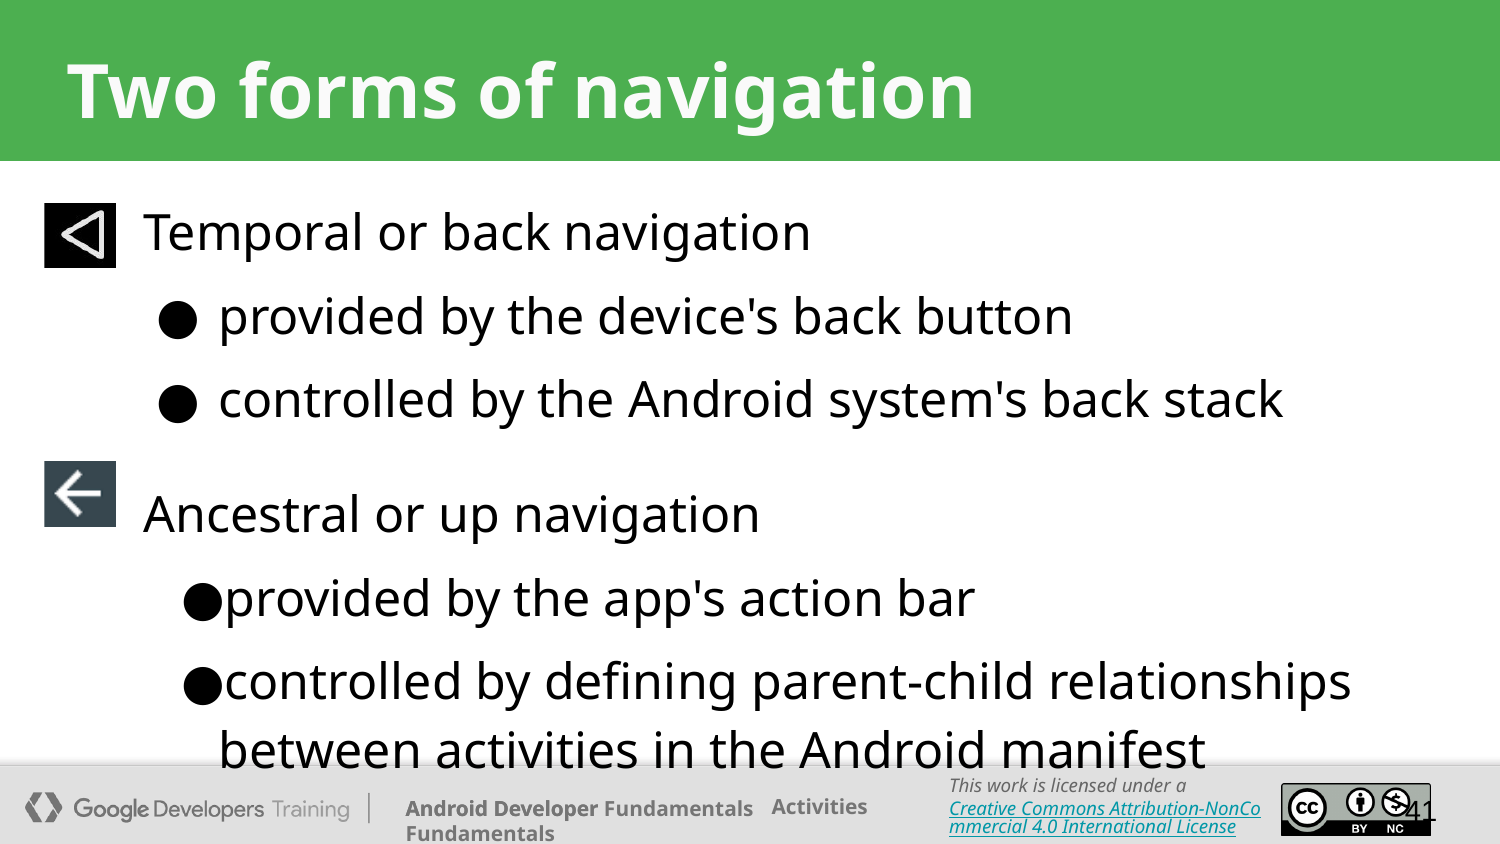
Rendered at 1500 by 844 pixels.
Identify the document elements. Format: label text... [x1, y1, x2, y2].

title Two forms of navigation [51, 28, 1449, 122]
picture [0, 161, 1500, 844]
slide_number ‹#› [1389, 777, 1480, 842]
list Temporal or back navigation provided by the device's back button controlled by the Android system's back stack Ancestral or up navigation provided by the app's action bar controlled by defining parent-child relationships between activities in the Android manifest [128, 176, 1449, 737]
